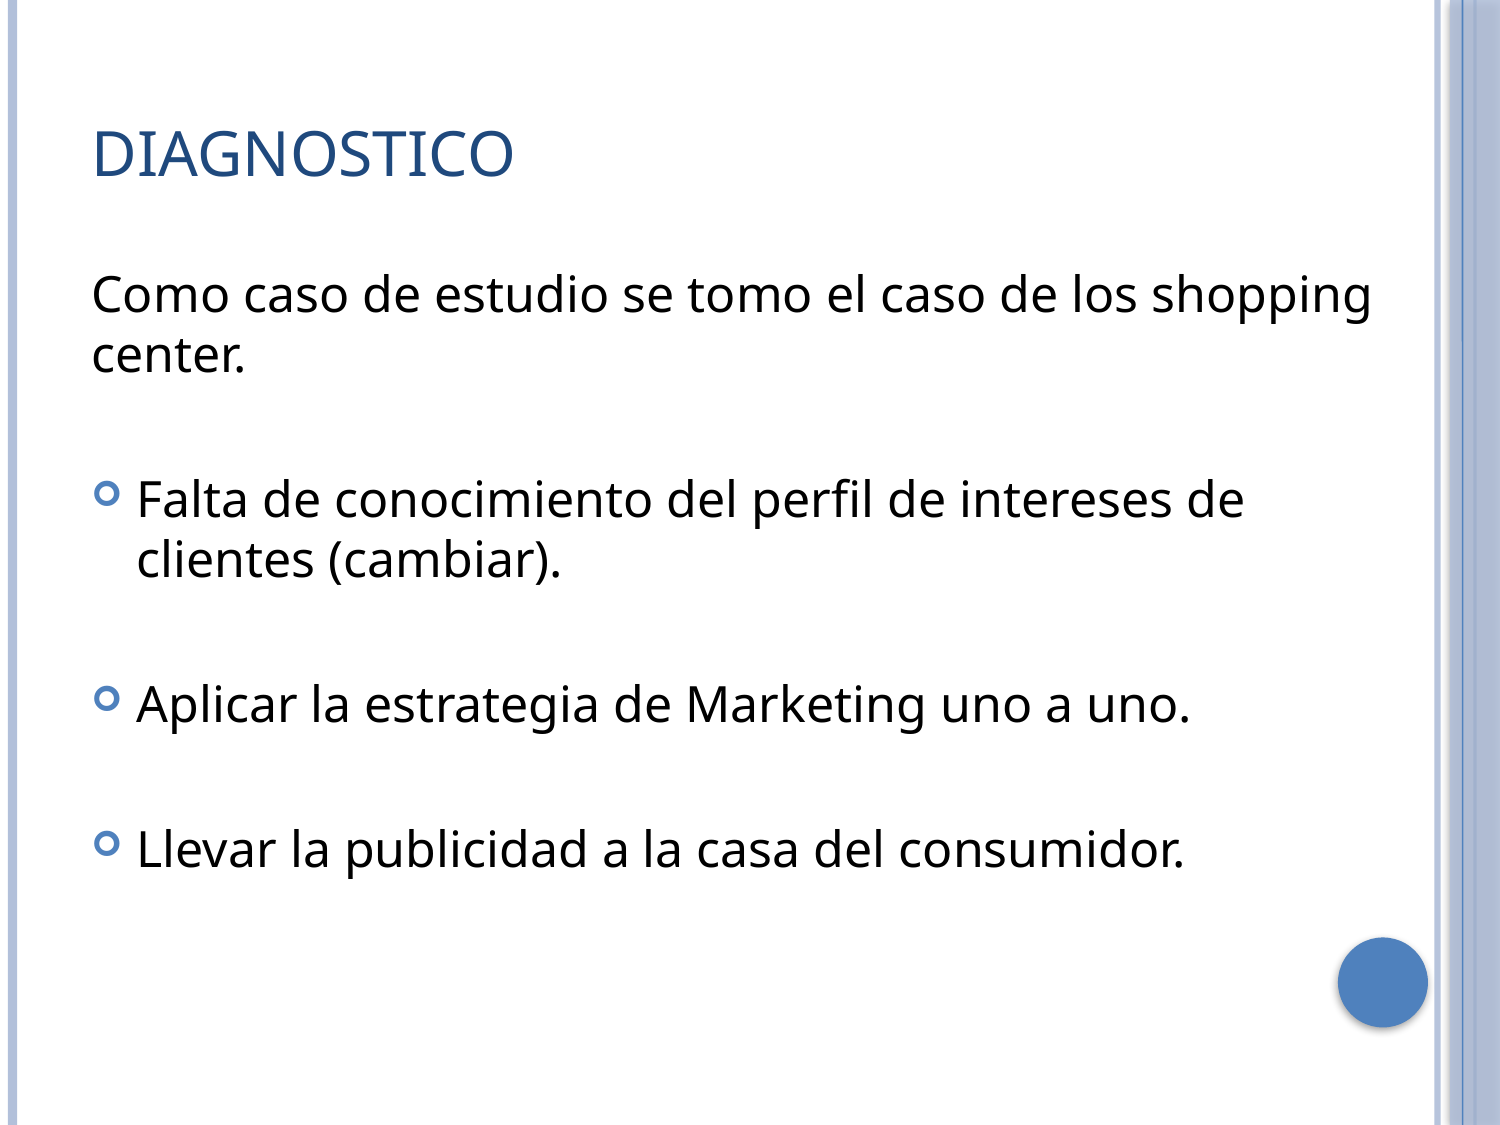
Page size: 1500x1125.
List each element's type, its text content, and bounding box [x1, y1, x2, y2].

title Diagnostico [76, 30, 1427, 197]
list Como caso de estudio se tomo el caso de los shopping center. Falta de conocimiento del perfil de intereses de clientes (cambiar). Aplicar la estrategia de Marketing uno a uno. Llevar la publicidad a la casa del consumidor. [76, 255, 1449, 998]
